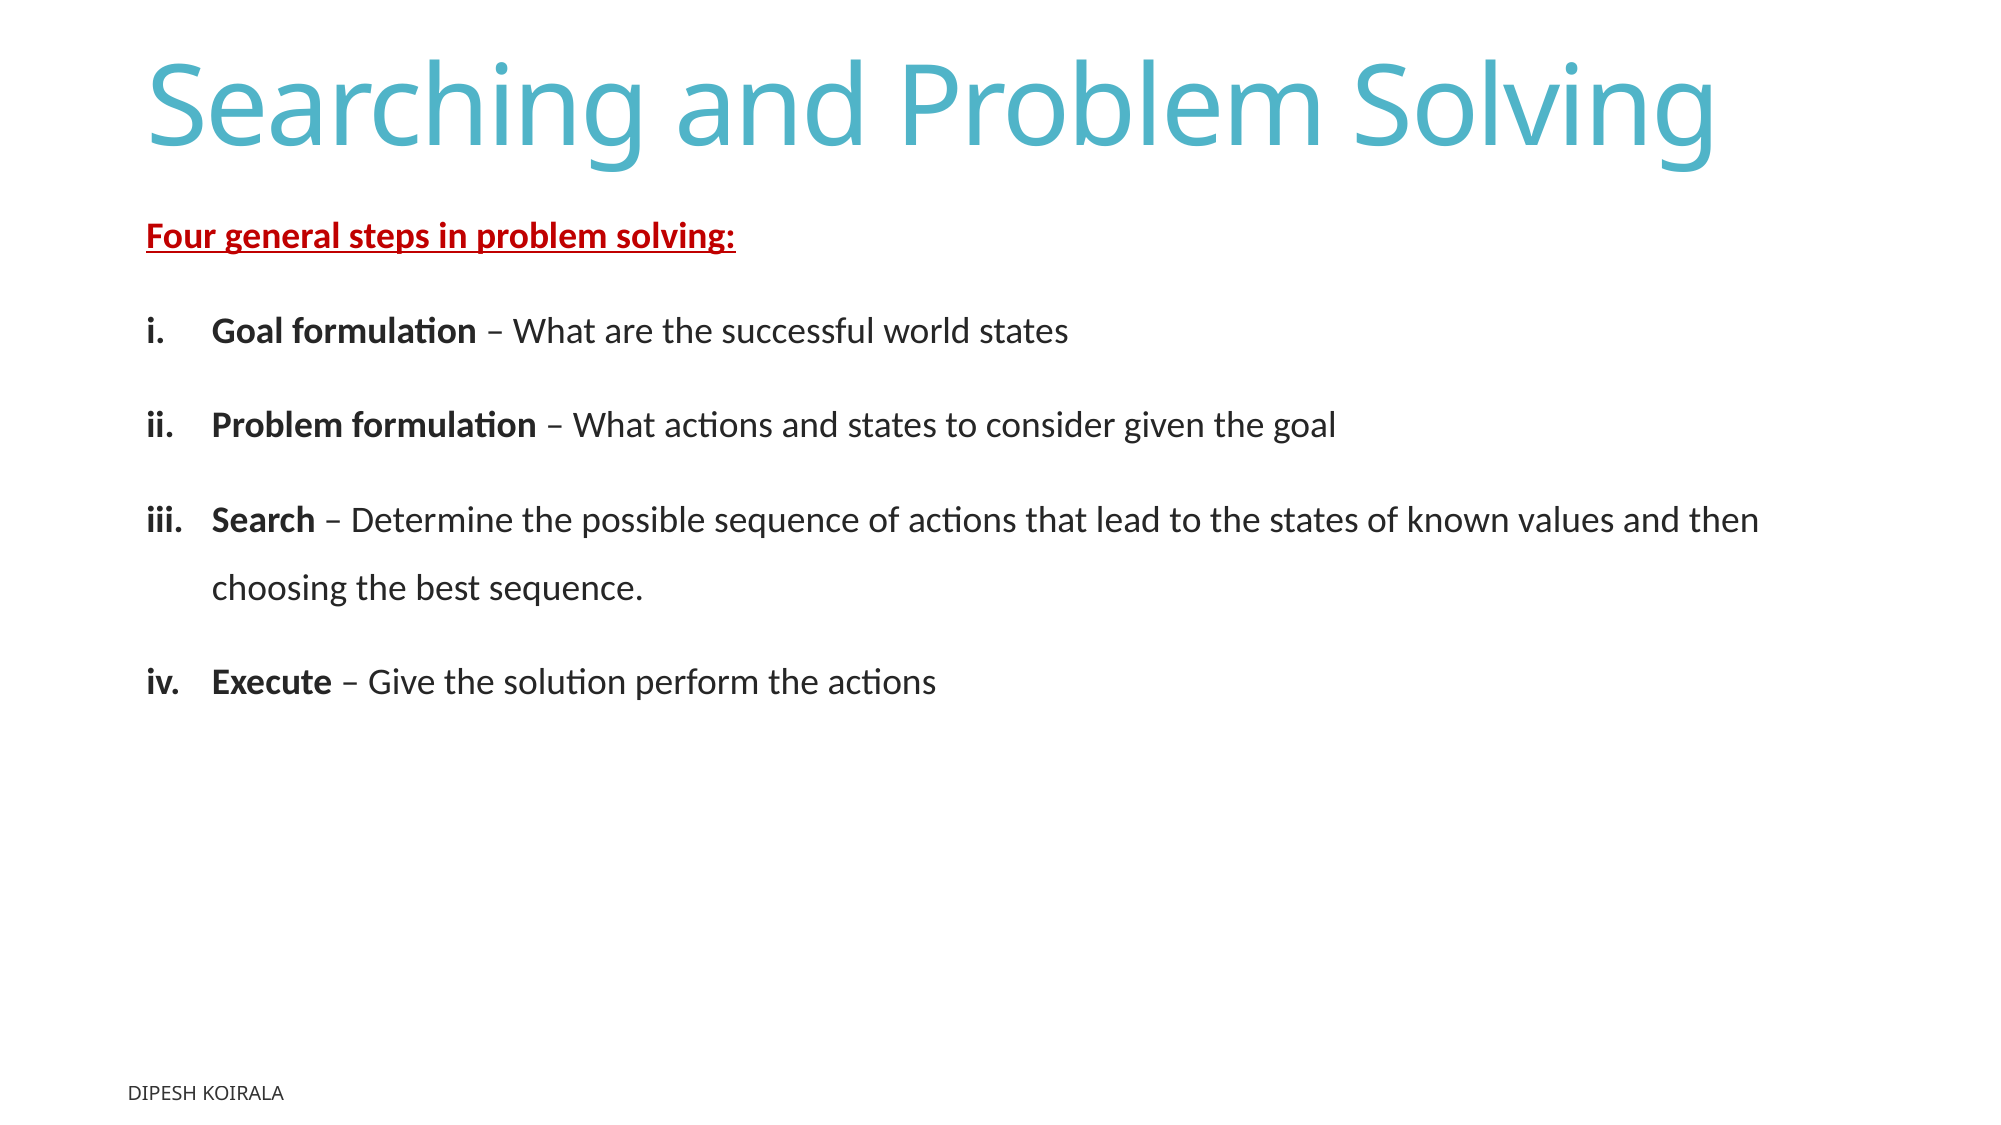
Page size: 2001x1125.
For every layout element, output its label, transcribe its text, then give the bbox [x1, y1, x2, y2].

title Searching and Problem Solving [131, 35, 1907, 187]
list Four general steps in problem solving: Goal formulation – What are the successful world states Problem formulation – What actions and states to consider given the goal Search – Determine the possible sequence of actions that lead to the states of known values and then choosing the best sequence. Execute – Give the solution perform the actions [131, 210, 1907, 1046]
footer Dipesh Koirala [112, 1075, 938, 1113]
